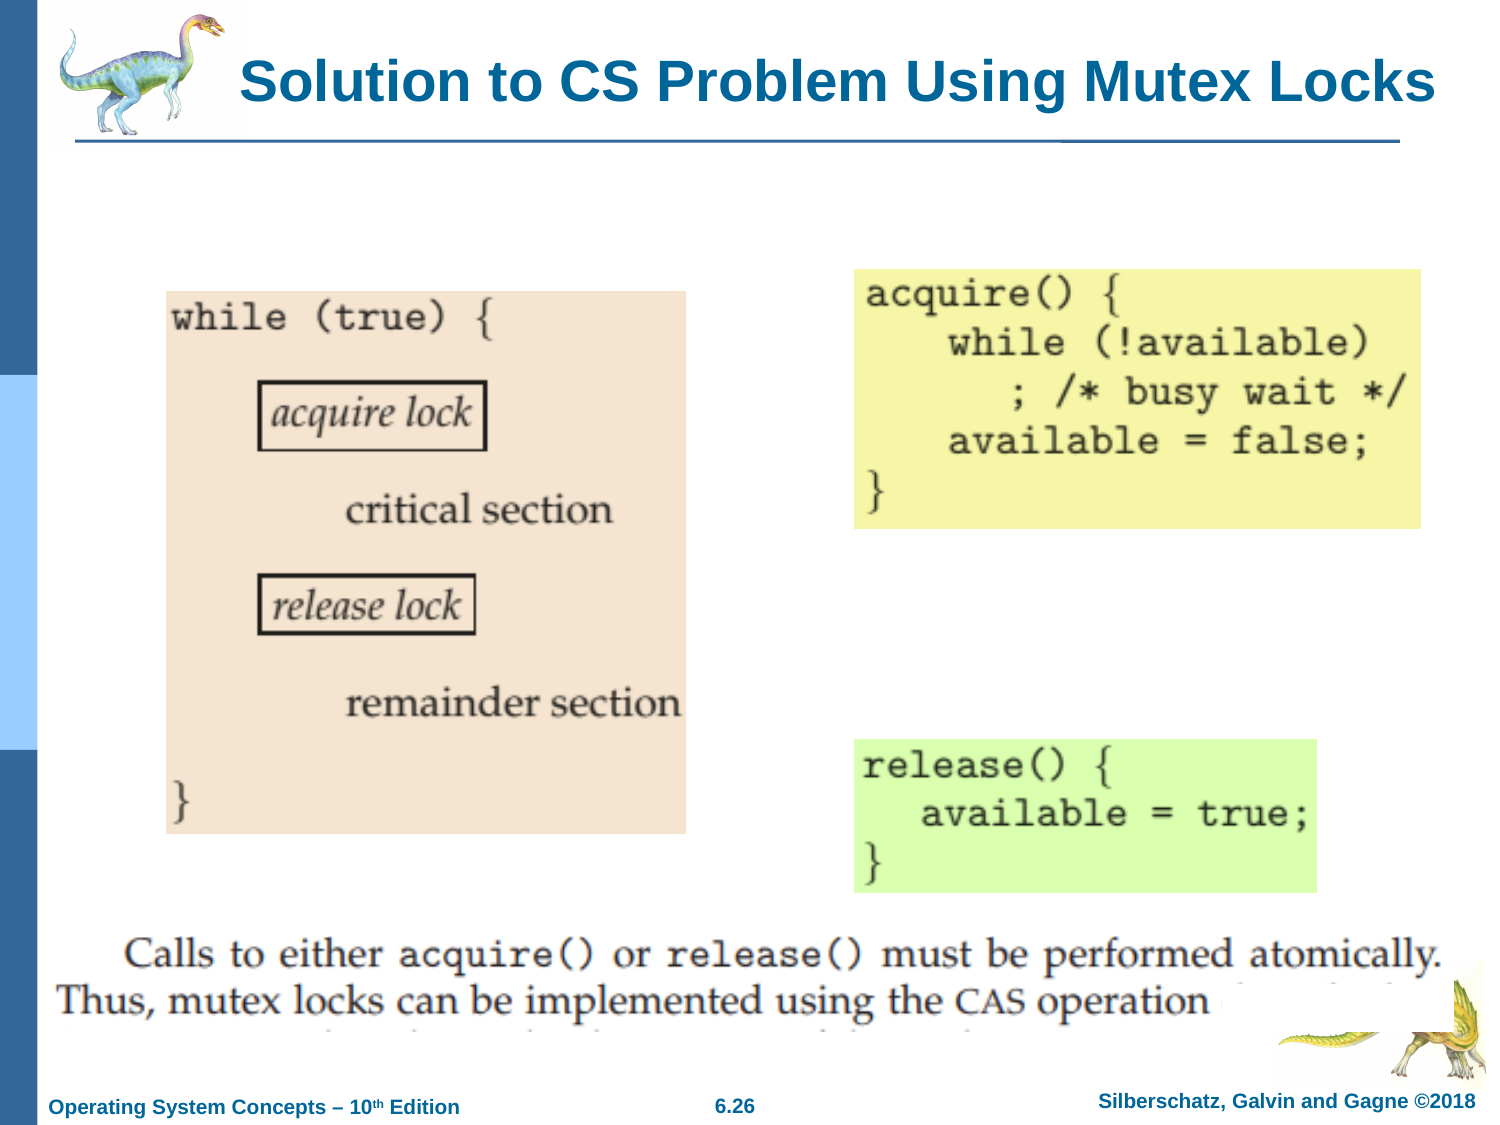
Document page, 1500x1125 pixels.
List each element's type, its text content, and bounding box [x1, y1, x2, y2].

picture [853, 269, 1421, 529]
picture [166, 291, 686, 834]
title Solution to CS Problem Using Mutex Locks [166, 26, 1500, 121]
picture [853, 739, 1318, 893]
picture [46, 936, 1486, 1090]
picture [46, 0, 243, 149]
